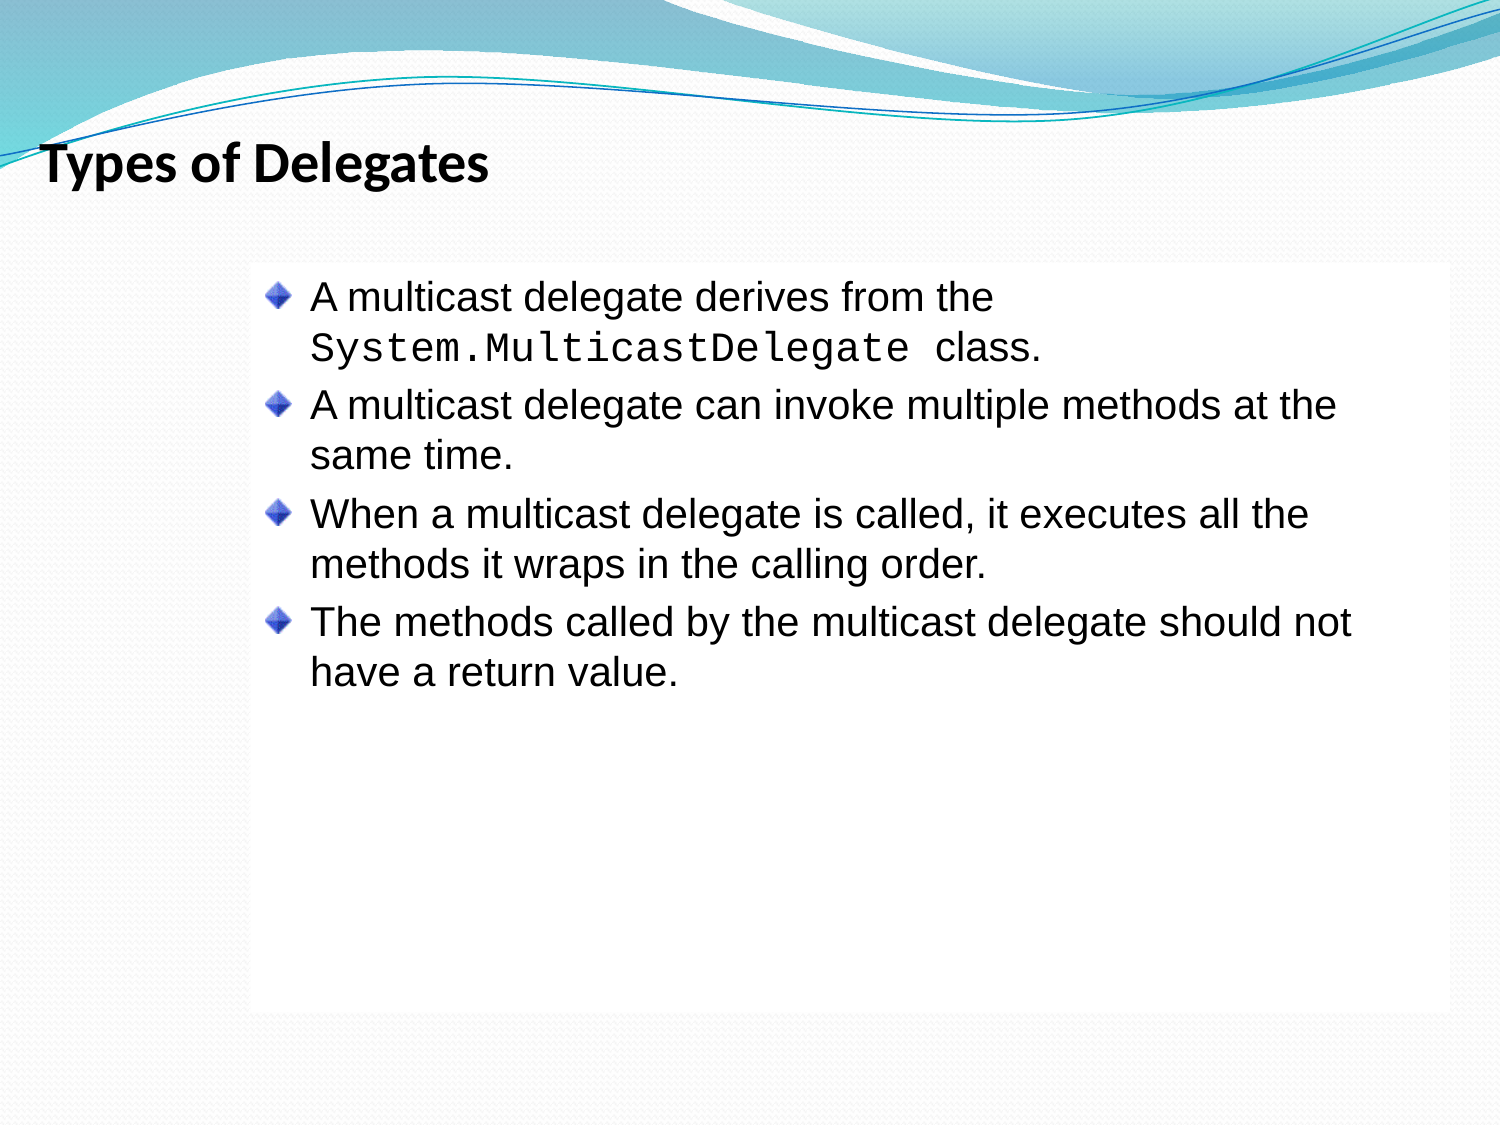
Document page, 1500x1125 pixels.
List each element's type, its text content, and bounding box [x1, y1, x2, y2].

text_box Types of Delegates [24, 116, 1238, 202]
picture [265, 497, 292, 526]
list A multicast delegate derives from the System.MulticastDelegate class. A multicast delegate can invoke multiple methods at the same time. When a multicast delegate is called, it executes all the methods it wraps in the calling order. The methods called by the multicast delegate should not have a return value. [250, 262, 1450, 1012]
picture [265, 280, 292, 309]
picture [265, 605, 292, 634]
picture [265, 389, 292, 417]
